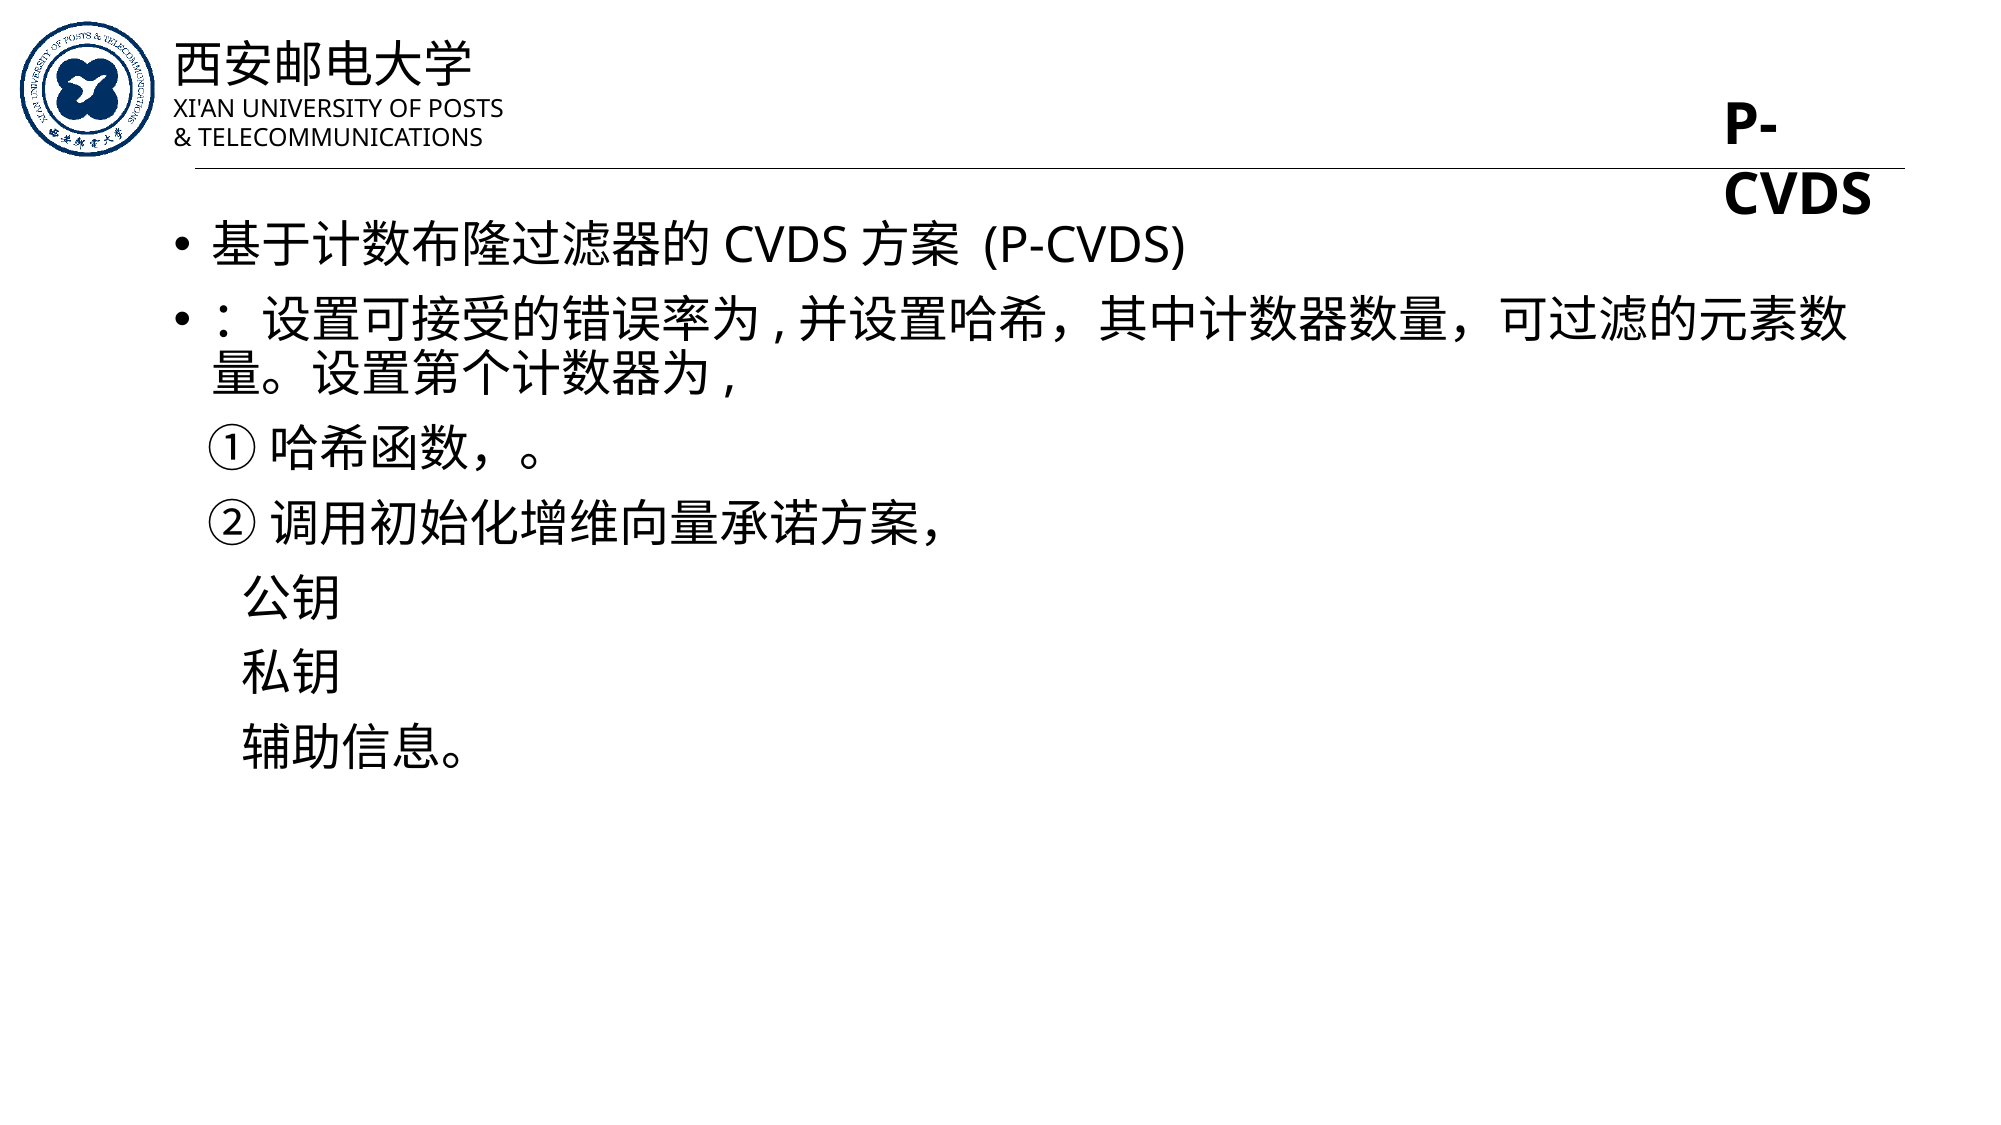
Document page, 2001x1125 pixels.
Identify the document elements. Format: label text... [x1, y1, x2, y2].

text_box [15, 17, 607, 161]
text_box P-CVDS [1707, 79, 1940, 234]
